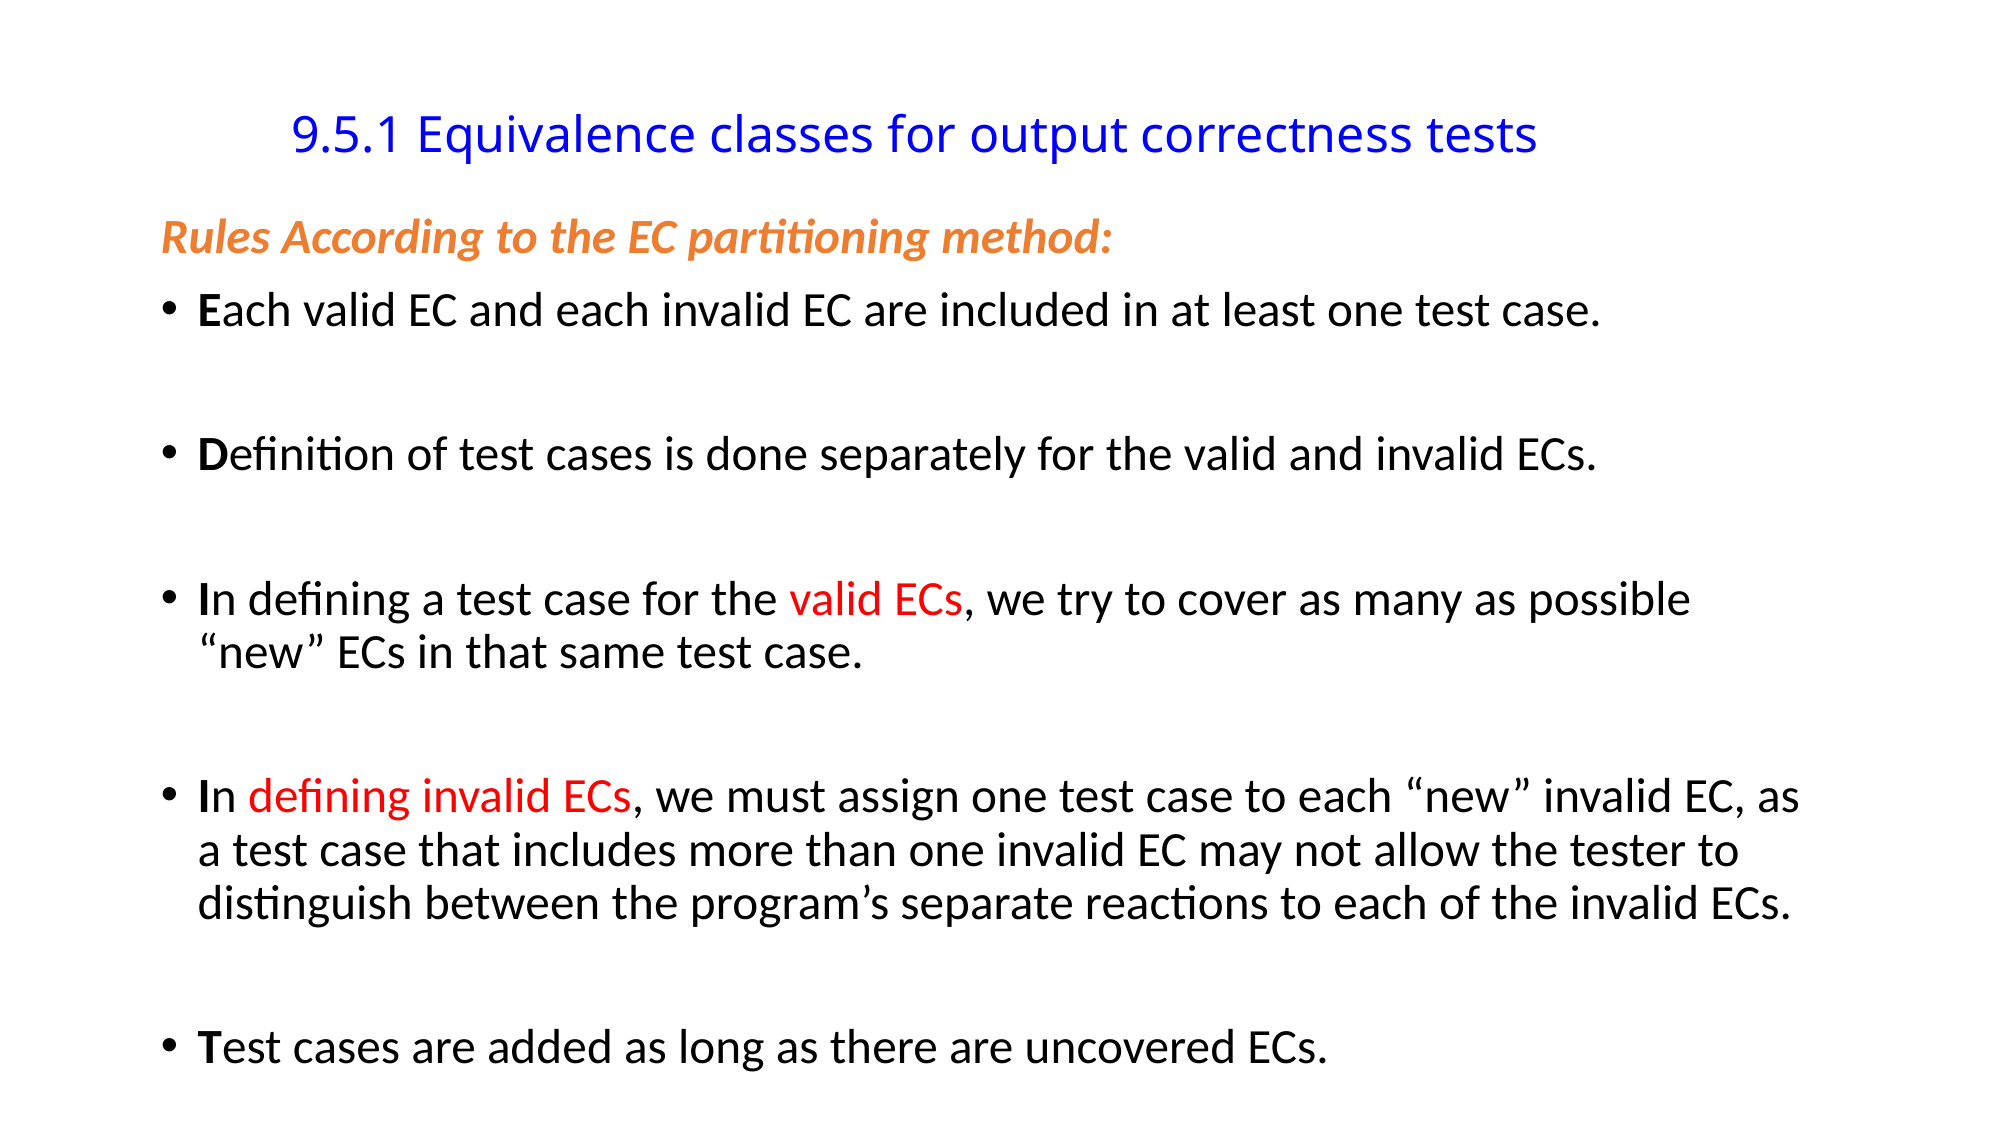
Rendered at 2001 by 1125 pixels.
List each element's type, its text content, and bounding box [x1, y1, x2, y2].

text_box 9.5.1 Equivalence classes for output correctness tests [276, 95, 1555, 170]
list Rules According to the EC partitioning method: Each valid EC and each invalid EC are included in at least one test case. Definition of test cases is done separately for the valid and invalid ECs. In defining a test case for the valid ECs, we try to cover as many as possible “new” ECs in that same test case. In defining invalid ECs, we must assign one test case to each “new” invalid EC, as a test case that includes more than one invalid EC may not allow the tester to distinguish between the program’s separate reactions to each of the invalid ECs. Test cases are added as long as there are uncovered ECs. [145, 203, 1843, 1083]
